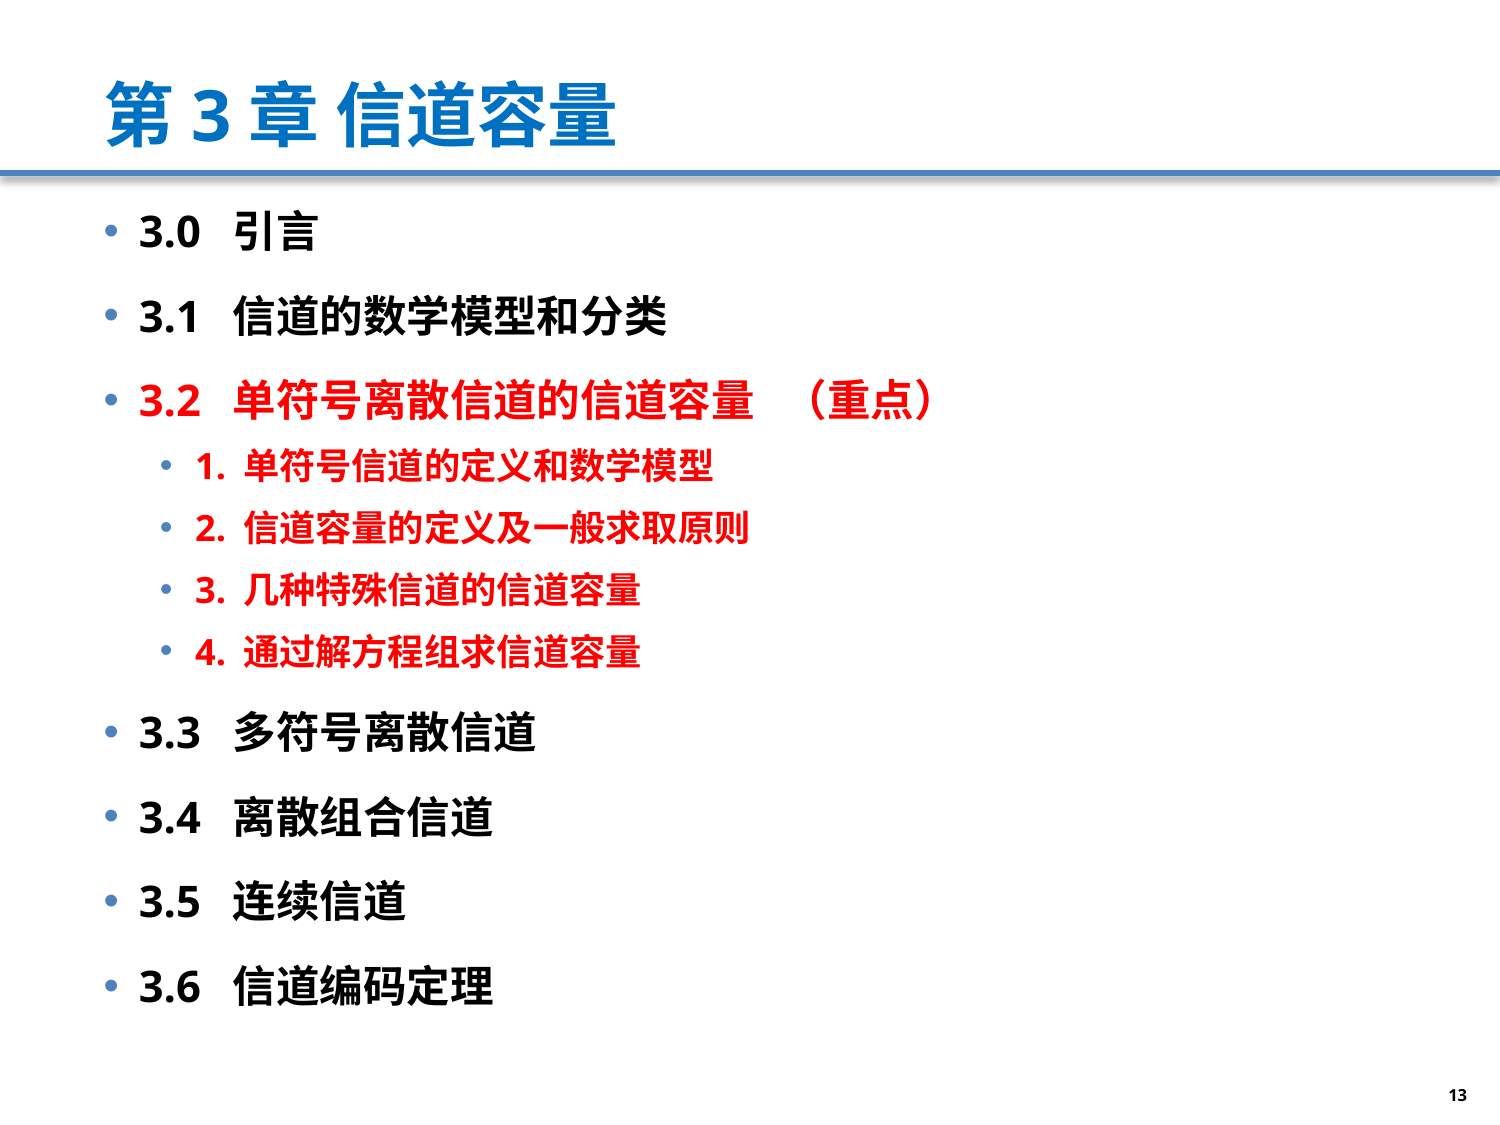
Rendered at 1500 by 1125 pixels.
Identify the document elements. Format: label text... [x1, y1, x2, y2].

slide_number 13 [1379, 1075, 1483, 1118]
title 第3章 信道容量 [88, 30, 1412, 164]
list 3.0 引言 3.1 信道的数学模型和分类 3.2 单符号离散信道的信道容量 （重点） 1. 单符号信道的定义和数学模型 2. 信道容量的定义及一般求取原则 3. 几种特殊信道的信道容量 4. 通过解方程组求信道容量 3.3 多符号离散信道 3.4 离散组合信道 3.5 连续信道 3.6 信道编码定理 [88, 196, 1412, 1024]
